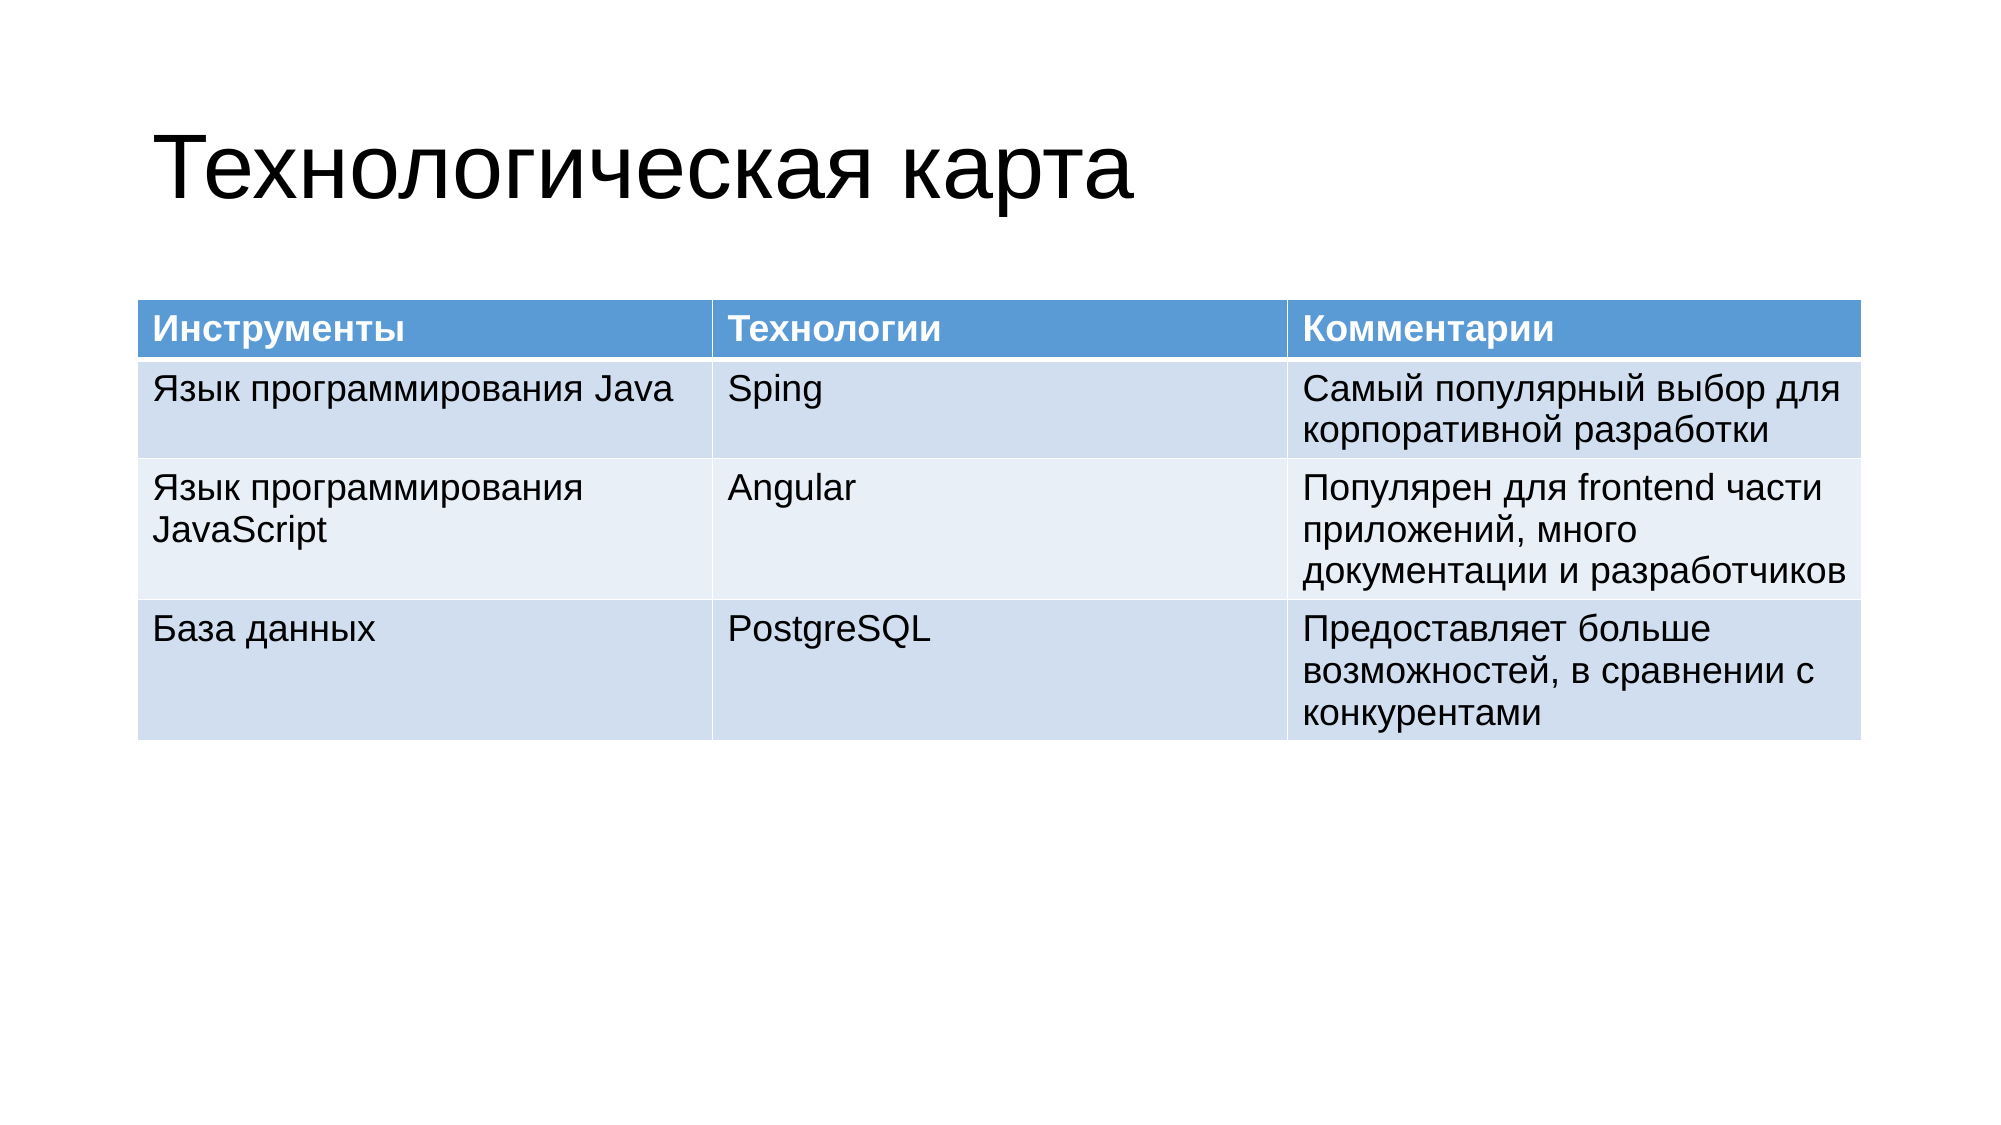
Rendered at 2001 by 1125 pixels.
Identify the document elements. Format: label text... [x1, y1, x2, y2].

table_cell Самый популярный выбор для корпоративной разработки [1288, 362, 1861, 458]
table_cell Язык программирования Java [138, 362, 712, 458]
table_cell Sping [713, 362, 1287, 458]
table_header Комментарии [1288, 300, 1861, 357]
table_header Инструменты [138, 300, 712, 357]
table_cell Популярен для frontend части приложений, много документации и разработчиков [1288, 459, 1861, 599]
table_cell Предоставляет больше возможностей, в сравнении с конкурентами [1288, 600, 1861, 740]
table_cell Язык программирования JavaScript [138, 459, 712, 599]
table_cell Angular [713, 459, 1287, 599]
title Технологическая карта [137, 59, 1863, 278]
table_cell PostgreSQL [713, 600, 1287, 740]
table_header Технологии [713, 300, 1287, 357]
table_cell База данных [138, 600, 712, 740]
